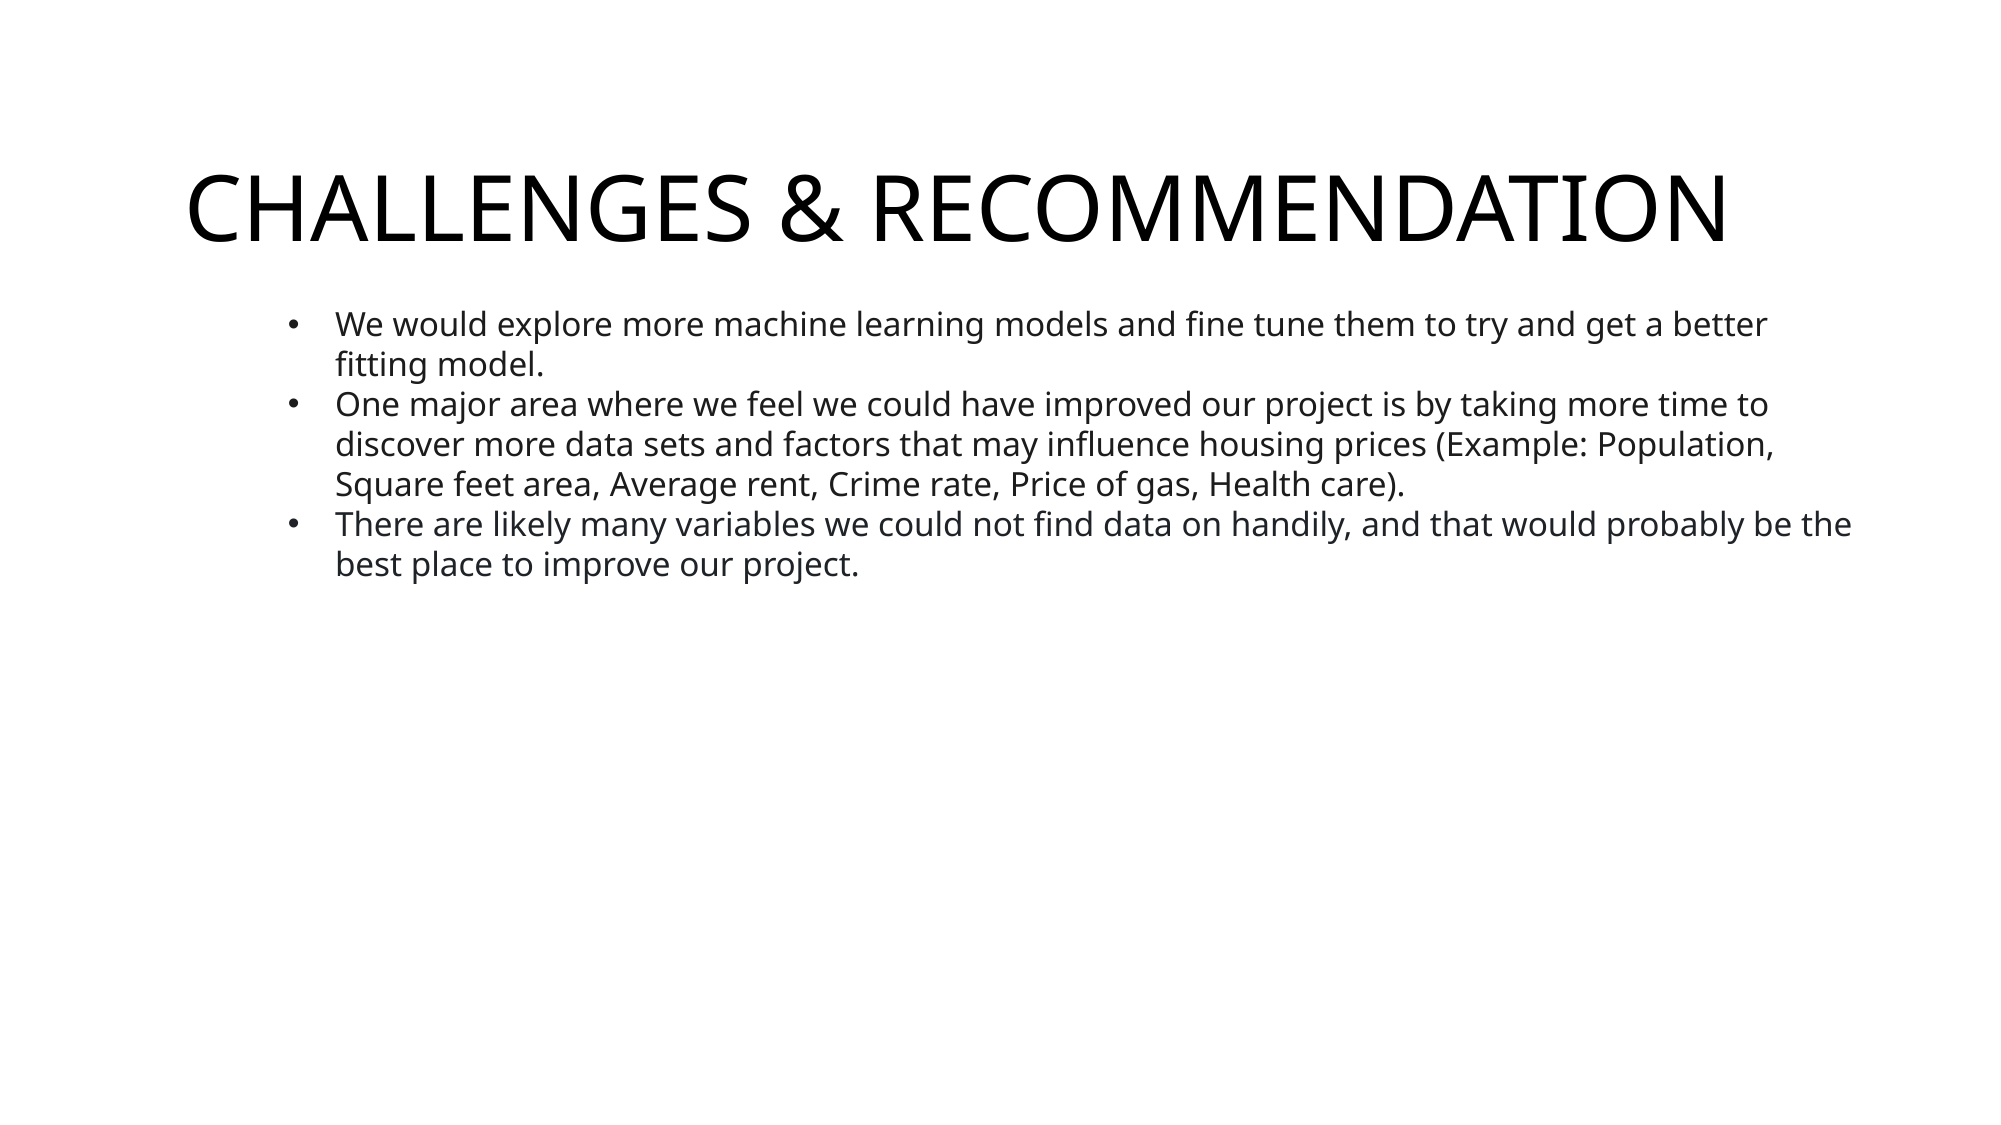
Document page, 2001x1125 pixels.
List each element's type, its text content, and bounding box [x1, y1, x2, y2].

text_box We would explore more machine learning models and fine tune them to try and get a better fitting model. One major area where we feel we could have improved our project is by taking more time to discover more data sets and factors that may influence housing prices (Example: Population, Square feet area, Average rent, Crime rate, Price of gas, Health care). There are likely many variables we could not find data on handily, and that would probably be the best place to improve our project. [198, 288, 1882, 459]
text_box [885, 386, 1206, 535]
title CHALLENGES & RECOMMENDATION [169, 134, 1962, 256]
text_box Vestibulum [1182, 459, 1486, 651]
